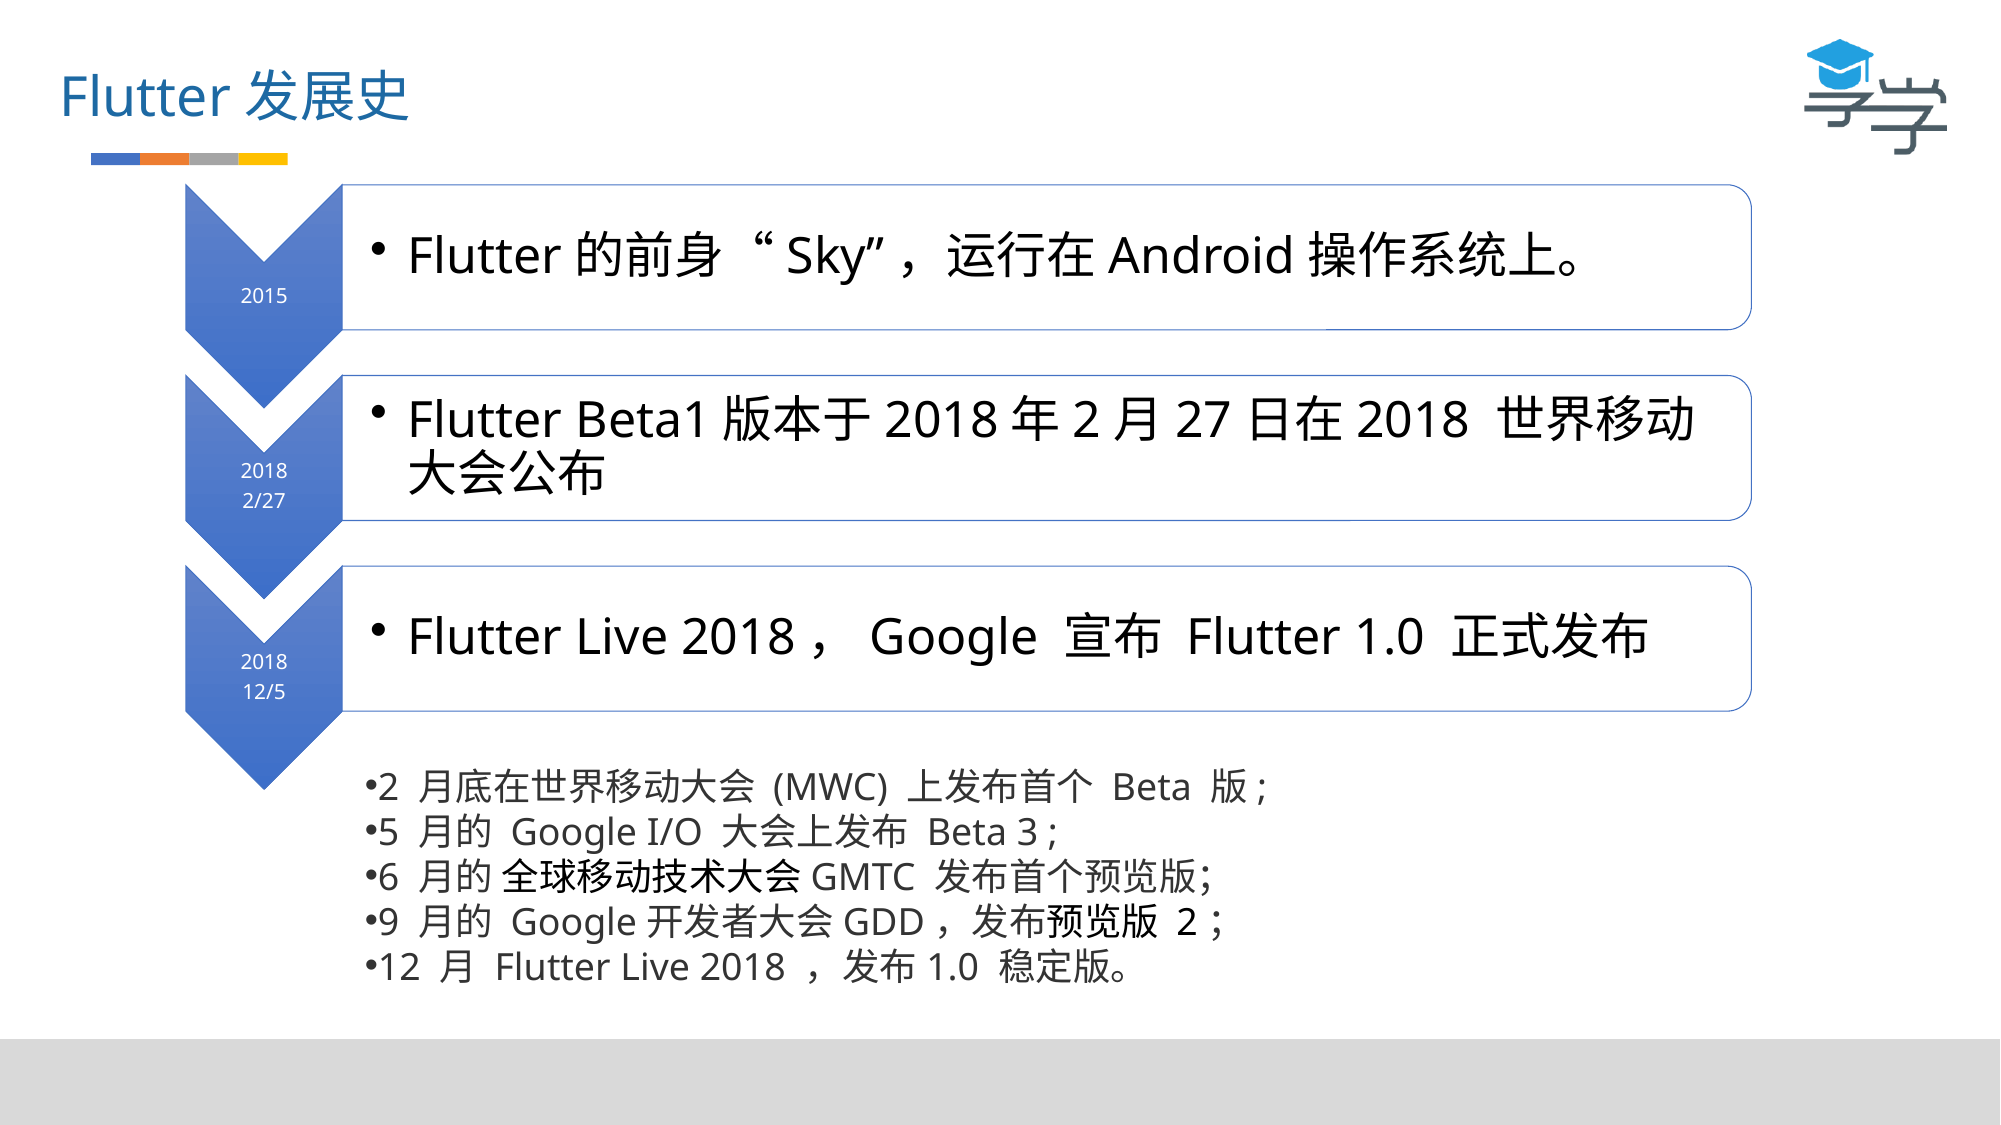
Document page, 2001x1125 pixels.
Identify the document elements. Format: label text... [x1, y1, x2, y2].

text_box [90, 152, 288, 166]
text_box Flutter发展史 [59, 60, 692, 128]
picture [1799, 20, 1952, 173]
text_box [185, 184, 1752, 790]
text_box 2 月底在世界移动大会 (MWC) 上发布首个 Beta 版; 5 月的 Google I/O 大会上发布 Beta 3 ; 6 月的 全球移动技术大会GMTC 发布首个预览版； 9 月的 Google开发者大会GDD，发布预览版 2； 12 月 Flutter Live 2018 ，发布1.0 稳定版。 [350, 790, 1350, 1085]
